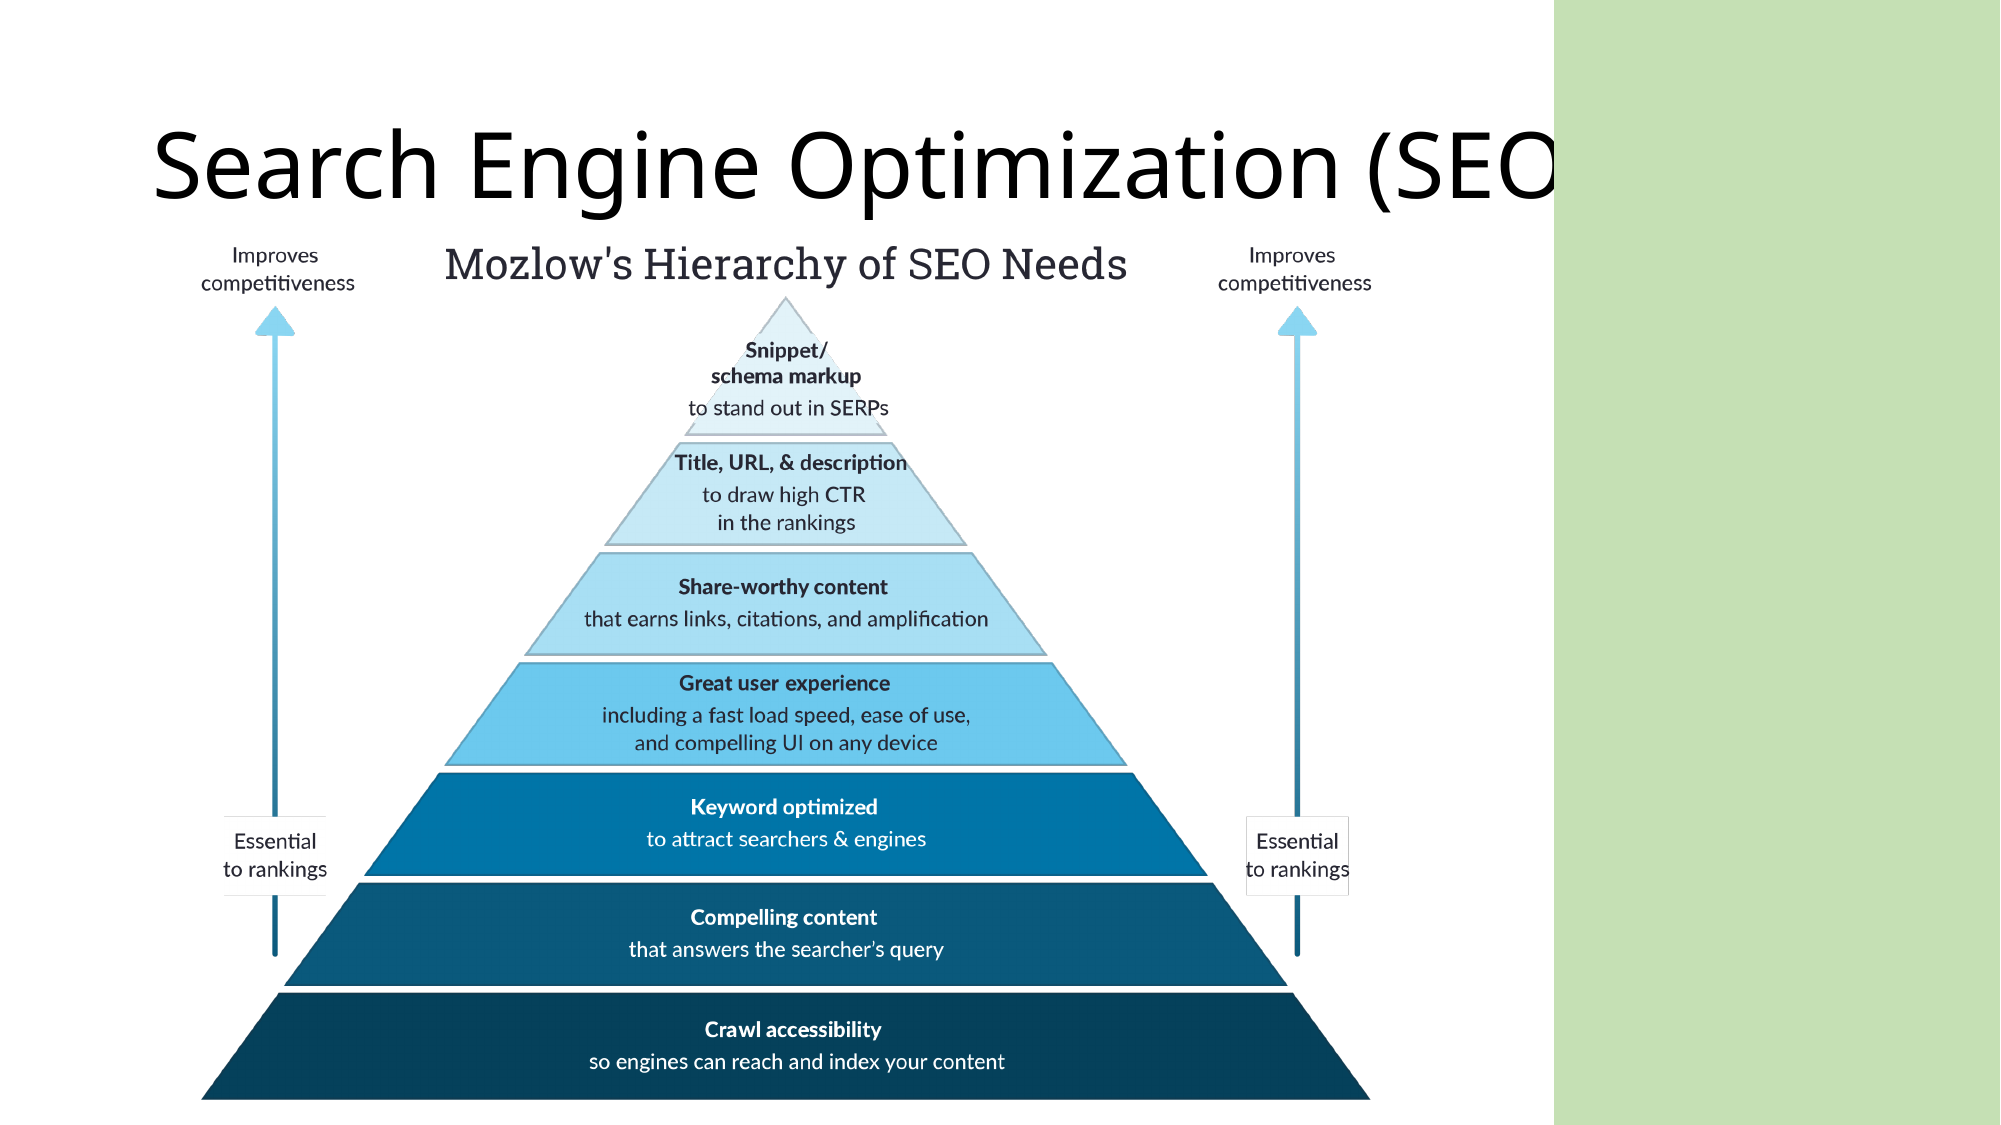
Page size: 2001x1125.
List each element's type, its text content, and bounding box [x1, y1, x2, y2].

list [198, 244, 1374, 1102]
title Search Engine Optimization (SEO) [137, 59, 1554, 278]
text_box [1554, 0, 2000, 1125]
